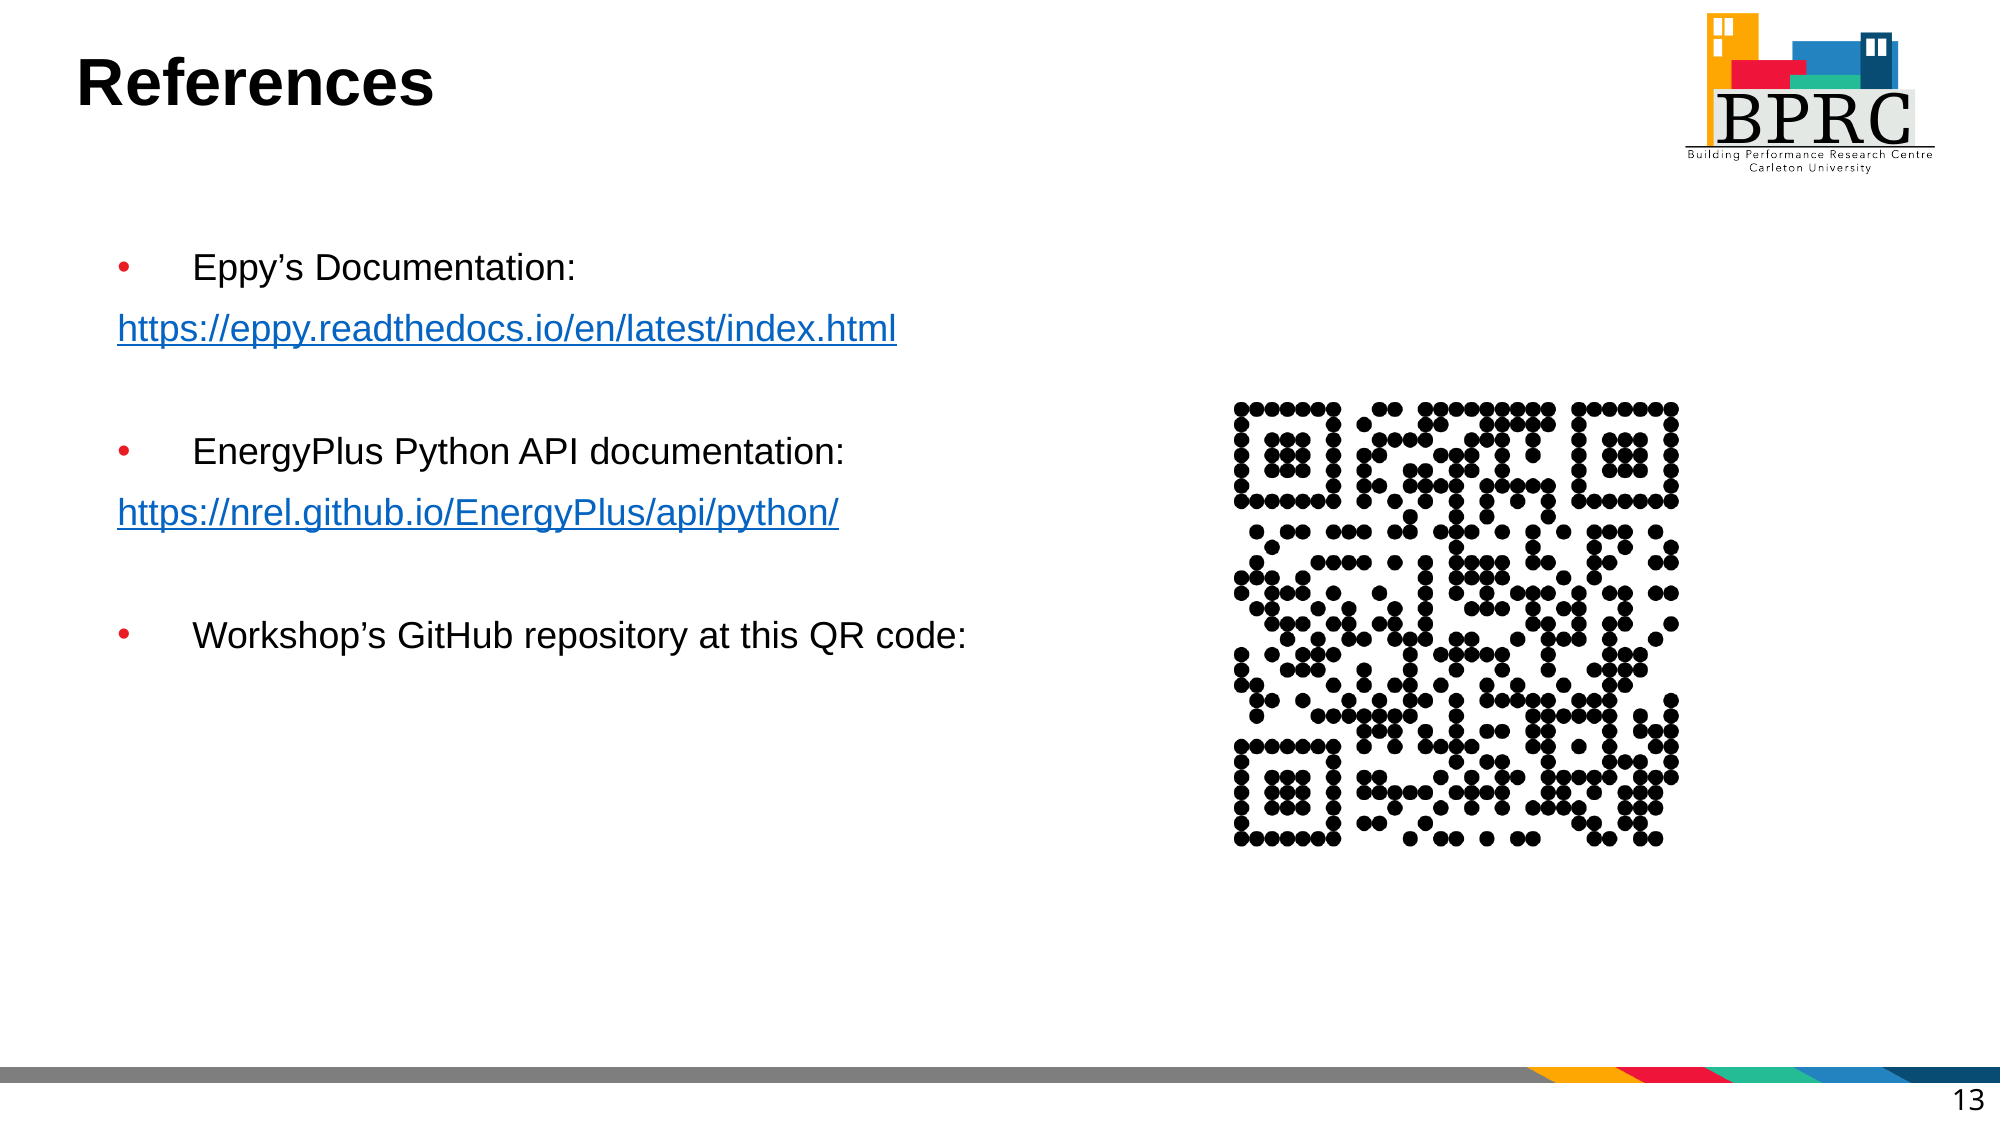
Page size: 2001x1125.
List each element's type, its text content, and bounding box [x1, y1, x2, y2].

title References [61, 0, 1668, 168]
picture [0, 1067, 2000, 1083]
picture [1222, 390, 1693, 864]
list Eppy’s Documentation: https://eppy.readthedocs.io/en/latest/index.html EnergyPlus Python API documentation: https://nrel.github.io/EnergyPlus/api/python/ Workshop’s GitHub repository at this QR code: [102, 240, 1076, 729]
picture [1667, 10, 1962, 176]
